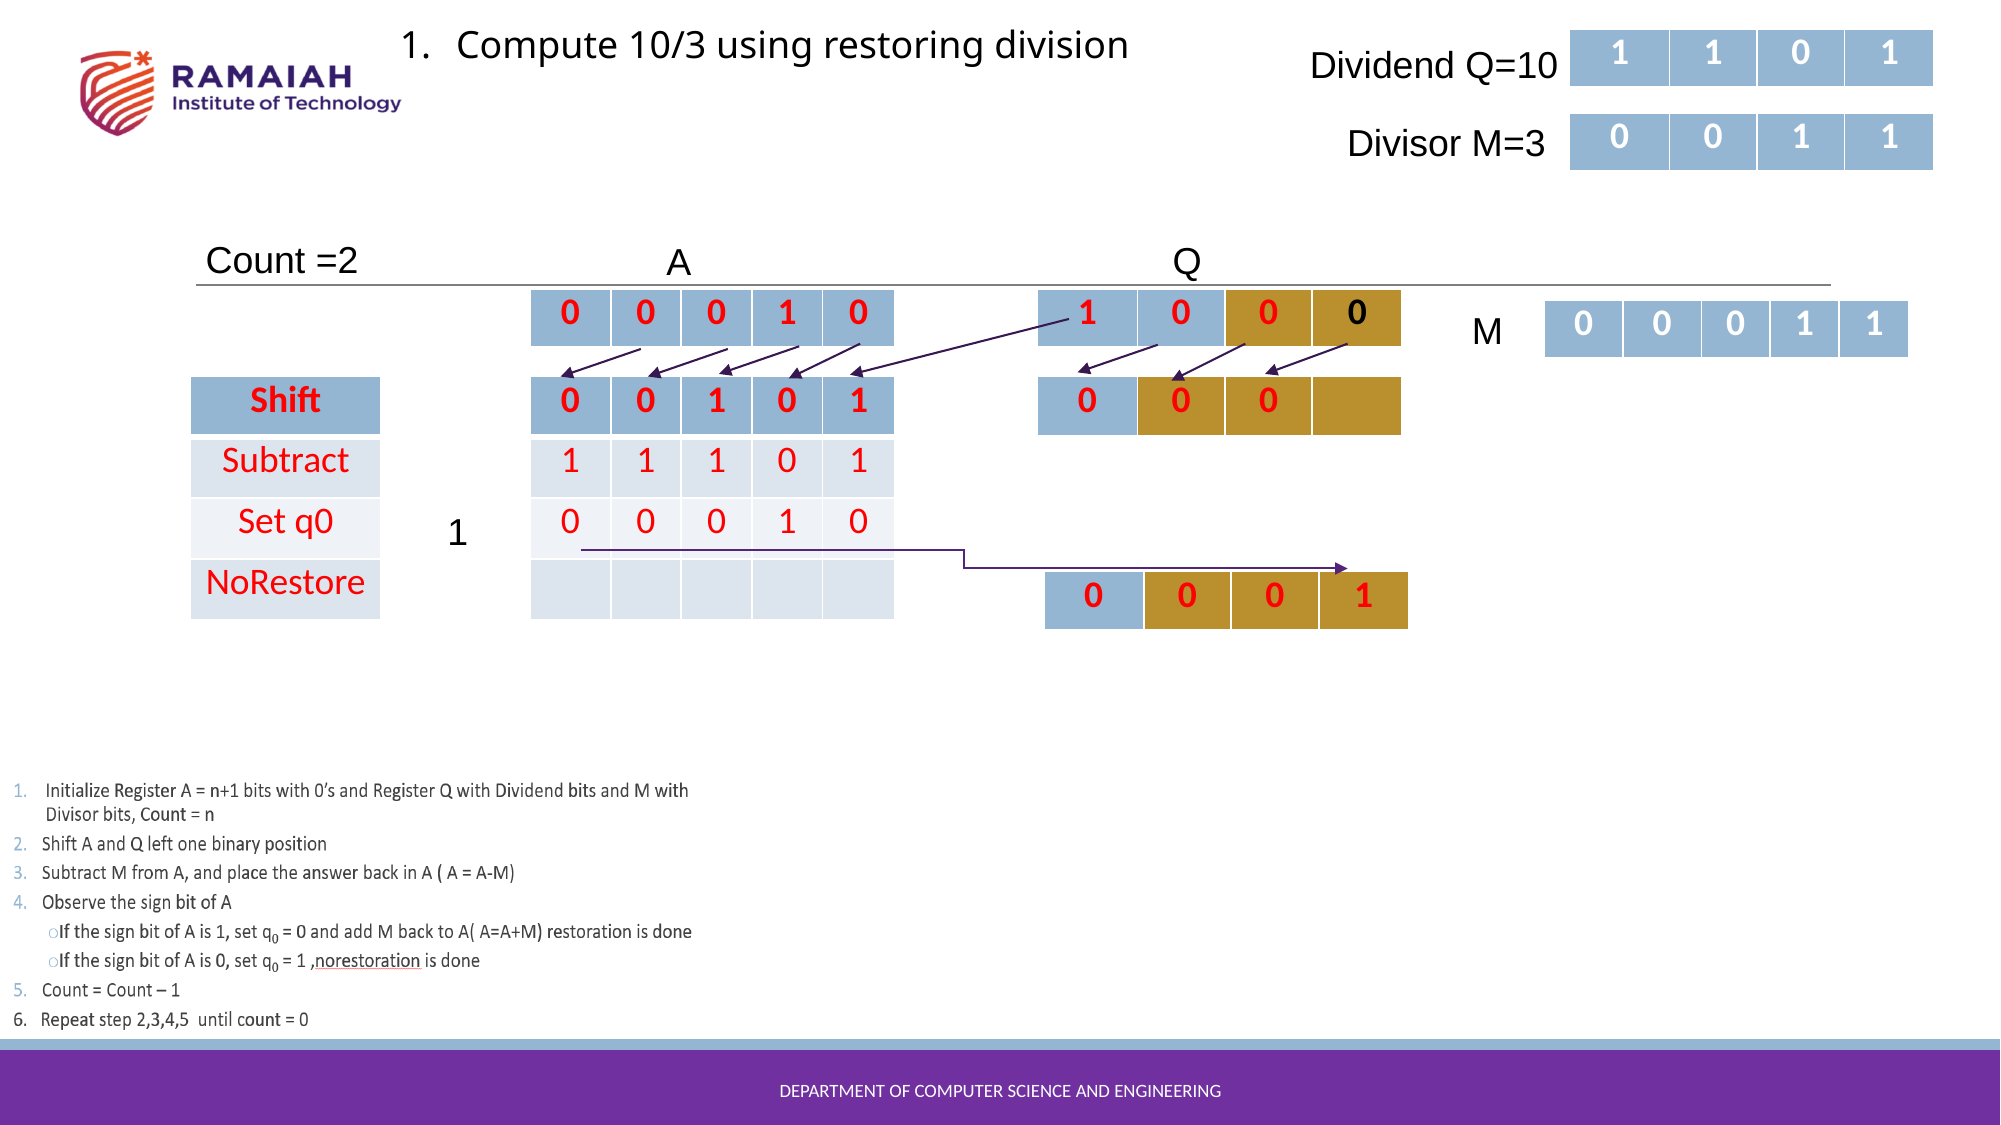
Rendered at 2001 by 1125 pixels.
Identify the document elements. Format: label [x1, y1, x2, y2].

table_header [823, 377, 894, 434]
table_cell [531, 440, 610, 497]
table_header [1758, 114, 1844, 170]
table_header [1145, 572, 1230, 629]
table_header [1845, 30, 1933, 86]
table_header [1758, 30, 1844, 86]
text_box [1171, 343, 1246, 381]
picture [42, 5, 443, 166]
text_box [580, 549, 1348, 569]
table_header [1670, 114, 1756, 170]
table_header [1570, 114, 1669, 170]
table_cell [612, 569, 680, 619]
table_header [1226, 377, 1311, 435]
table_header [1138, 377, 1224, 435]
text_box [432, 500, 520, 561]
table_header [1313, 290, 1401, 346]
table_header [1570, 30, 1669, 86]
table_cell [753, 569, 822, 619]
table_cell [823, 569, 894, 619]
table_cell [682, 499, 751, 549]
table_cell [191, 560, 380, 619]
table_header [682, 377, 751, 434]
text_box [190, 228, 428, 289]
table_cell [531, 499, 610, 558]
text_box [1077, 344, 1158, 373]
table_header [612, 290, 680, 346]
table_cell [682, 440, 751, 497]
text_box [647, 318, 1070, 379]
table_header [1313, 377, 1401, 435]
table_header [823, 290, 894, 343]
text_box [1157, 229, 1246, 290]
table_header [1045, 572, 1143, 629]
table_header [1771, 301, 1838, 357]
table_header [1702, 301, 1769, 357]
table_header [1545, 301, 1622, 357]
text_box [1264, 343, 1348, 375]
table_cell [682, 569, 751, 619]
text_box [1294, 33, 1622, 94]
table_cell [191, 499, 380, 558]
text_box [1331, 111, 1570, 172]
table_cell [823, 499, 894, 549]
table_cell [823, 440, 894, 497]
table_cell [612, 440, 680, 497]
table_header [1138, 290, 1224, 346]
text_box [1456, 299, 1545, 360]
text_box [651, 230, 739, 291]
table_header [1670, 30, 1756, 86]
table_header [1038, 290, 1137, 346]
table_header [1845, 114, 1933, 170]
text_box [560, 348, 642, 377]
table_header [1840, 301, 1908, 357]
table_cell [612, 499, 680, 549]
table_header [753, 377, 822, 434]
table_header [191, 377, 380, 434]
text_box [384, 7, 1231, 74]
table_cell [531, 560, 610, 619]
table_header [1226, 290, 1311, 346]
table_header [531, 290, 610, 346]
table_header [1320, 572, 1408, 629]
table_header [753, 290, 822, 346]
table_cell [191, 440, 380, 497]
picture [5, 775, 696, 1037]
table_header [682, 290, 751, 346]
table_header [531, 377, 610, 434]
table_header [1038, 377, 1137, 435]
table_header [612, 377, 680, 434]
table_header [1624, 301, 1701, 357]
table_cell [753, 499, 822, 549]
table_cell [753, 440, 822, 497]
table_header [1232, 572, 1318, 629]
text_box [604, 1059, 1396, 1120]
